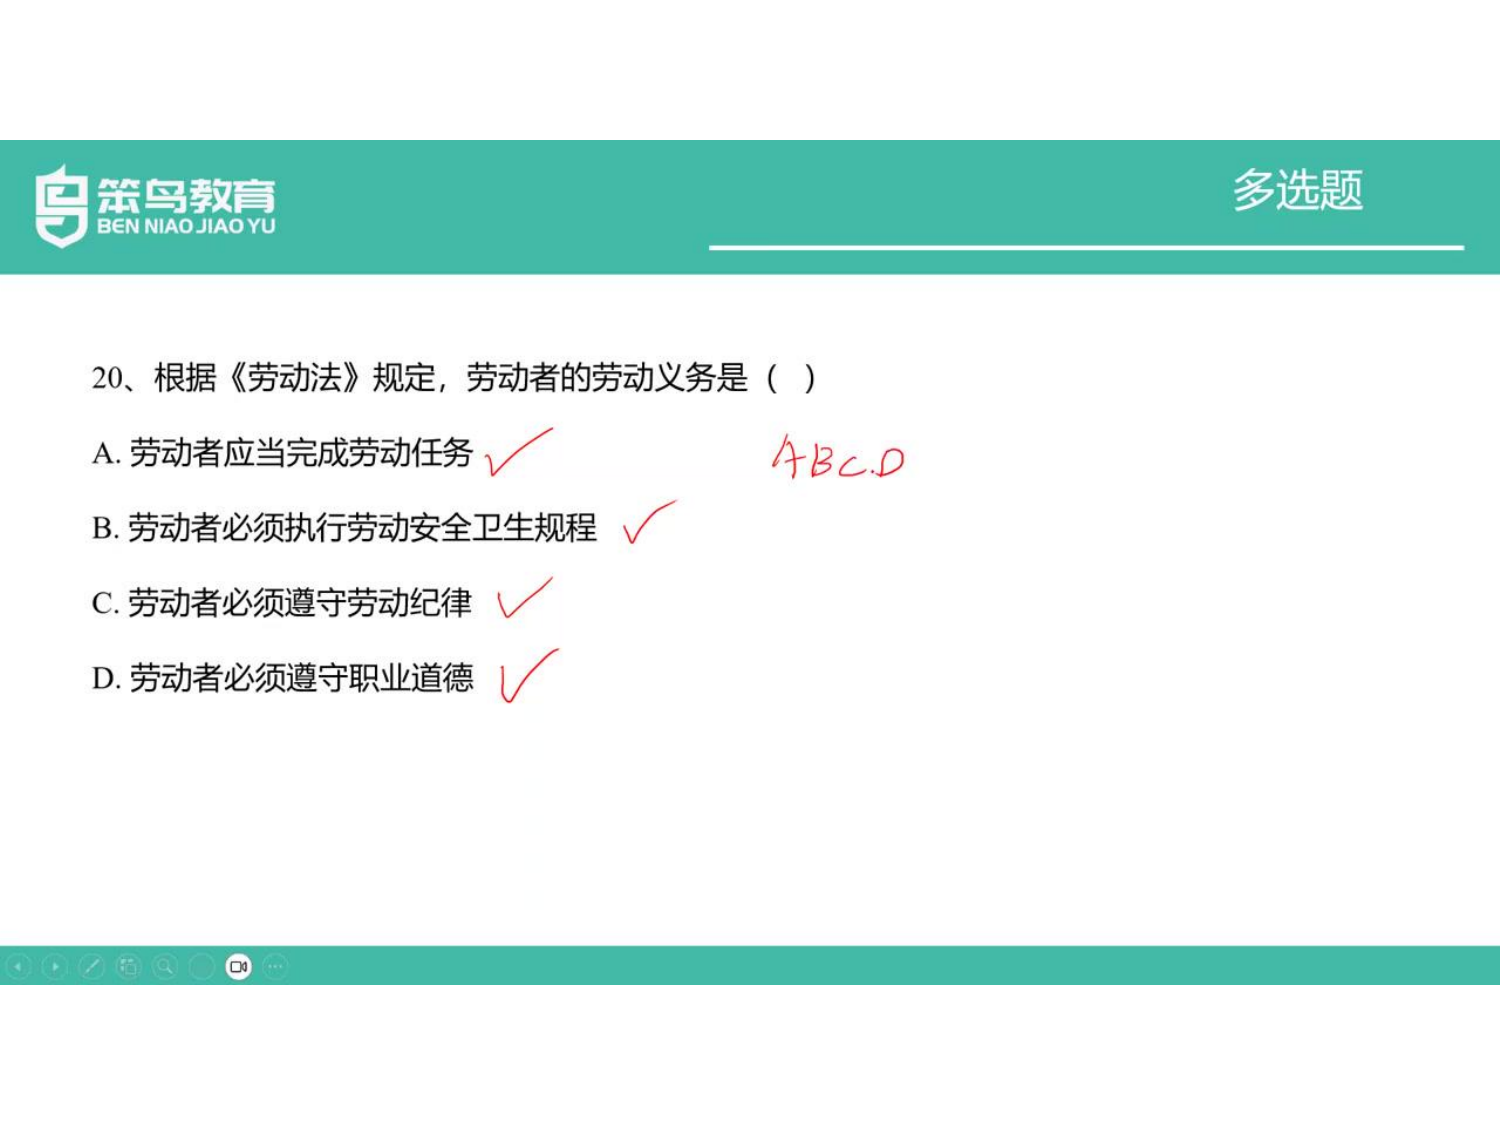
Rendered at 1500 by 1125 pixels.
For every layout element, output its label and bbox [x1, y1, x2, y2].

picture [0, 140, 1500, 985]
